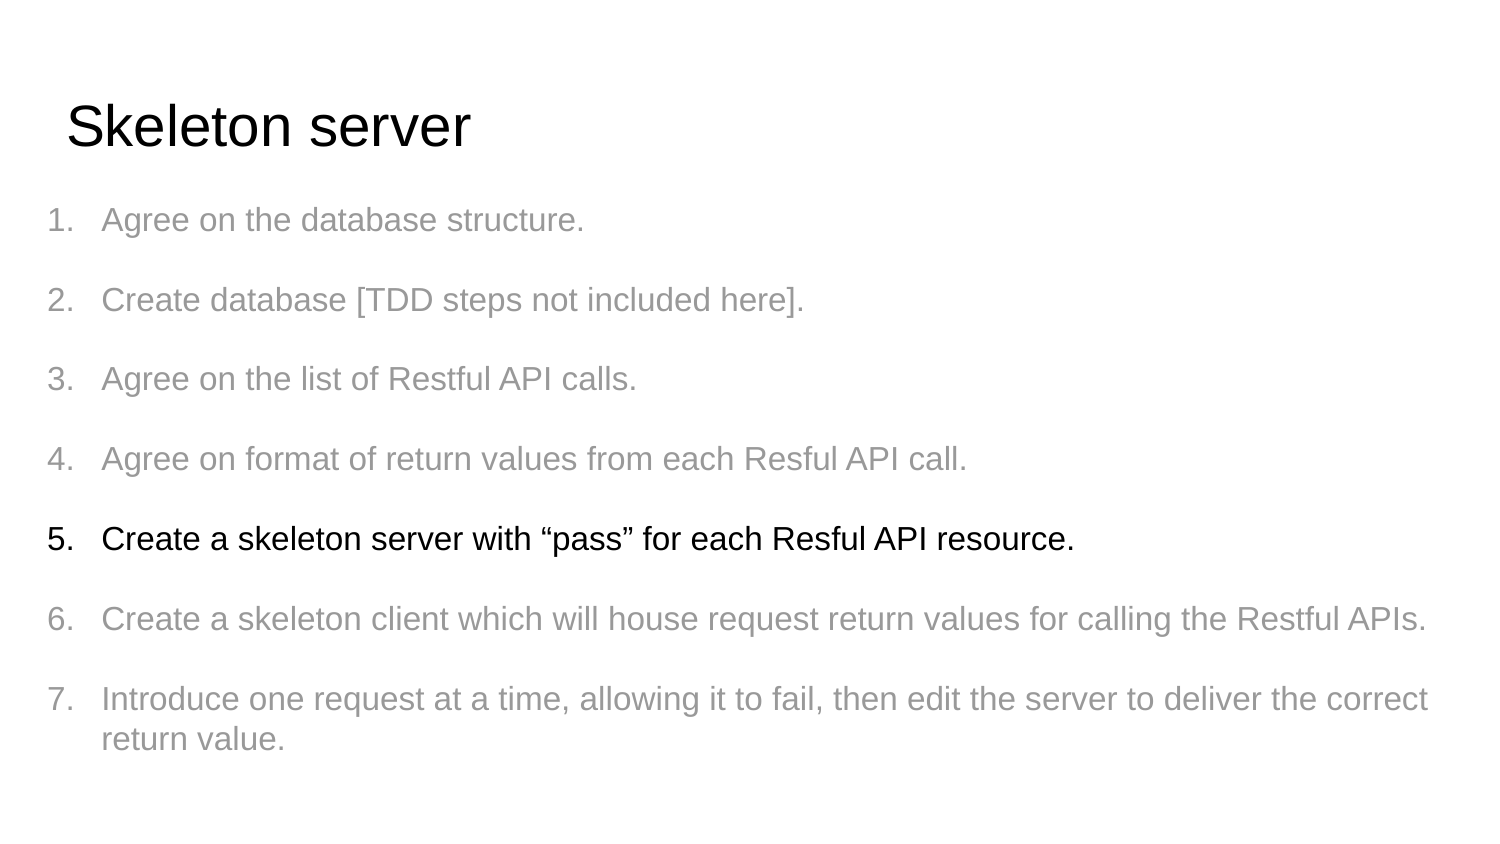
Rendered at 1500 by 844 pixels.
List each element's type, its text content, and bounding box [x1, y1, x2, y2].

title Skeleton server [51, 72, 1449, 167]
text_box Agree on the database structure. Create database [TDD steps not included here]. Agree on the list of Restful API calls. Agree on format of return values from each Resful API call. Create a skeleton server with “pass” for each Resful API resource. Create a skeleton client which will house request return values for calling the Restful APIs. Introduce one request at a time, allowing it to fail, then edit the server to deliver the correct return value. [11, 182, 1488, 310]
